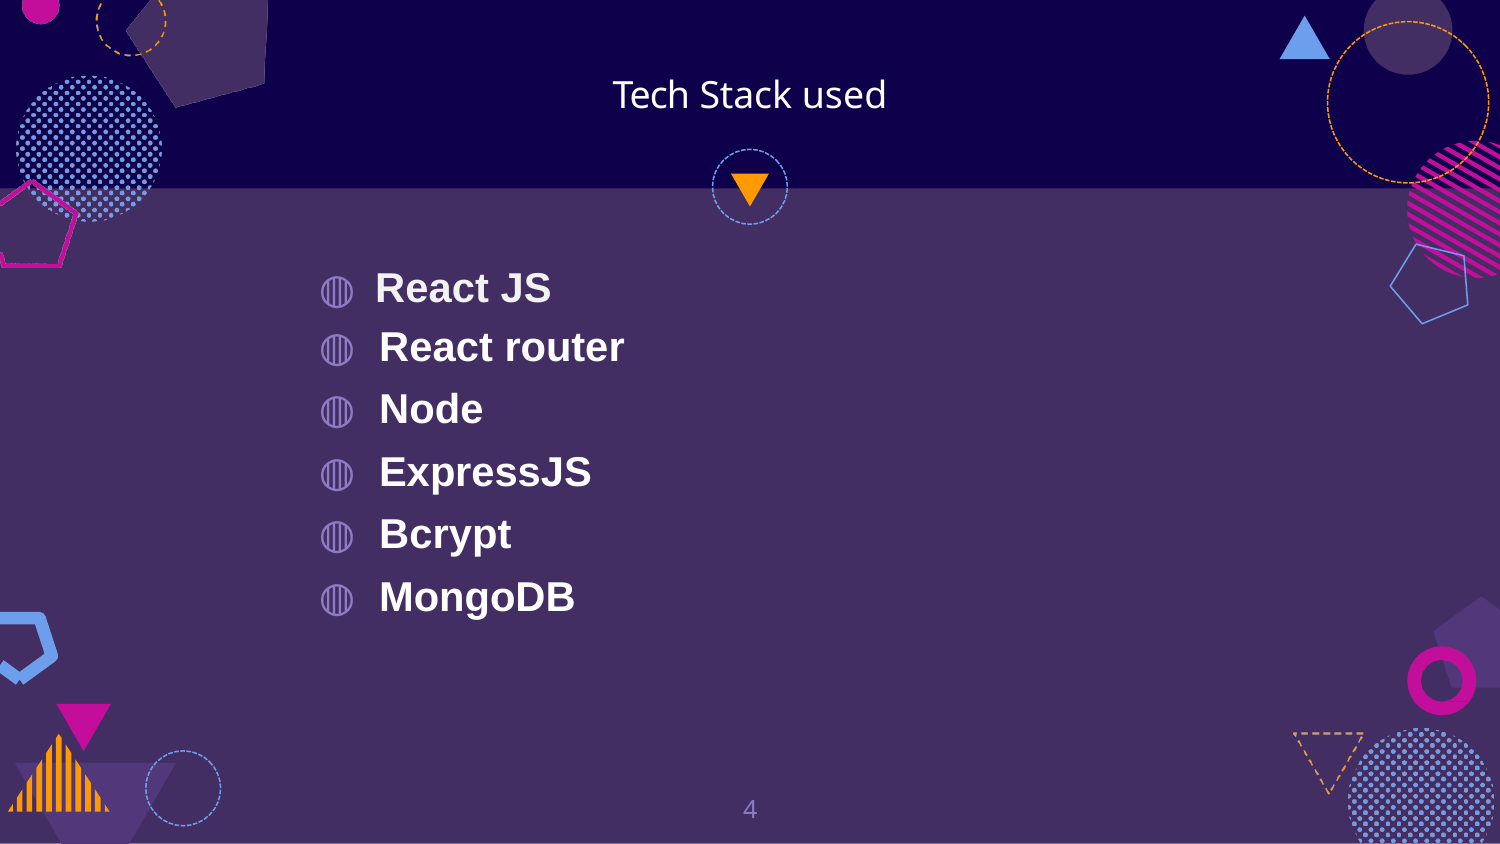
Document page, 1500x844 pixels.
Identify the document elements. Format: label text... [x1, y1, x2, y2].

text_box Tech Stack used [610, 68, 890, 116]
picture [1293, 728, 1494, 844]
text_box React JS [360, 253, 611, 319]
picture [0, 0, 268, 268]
text_box ◍ React router ◍ Node ◍ ExpressJS ◍ Bcrypt ◍ MongoDB [316, 305, 625, 670]
title ◍ [316, 259, 360, 305]
slide_number 4 [736, 801, 764, 844]
